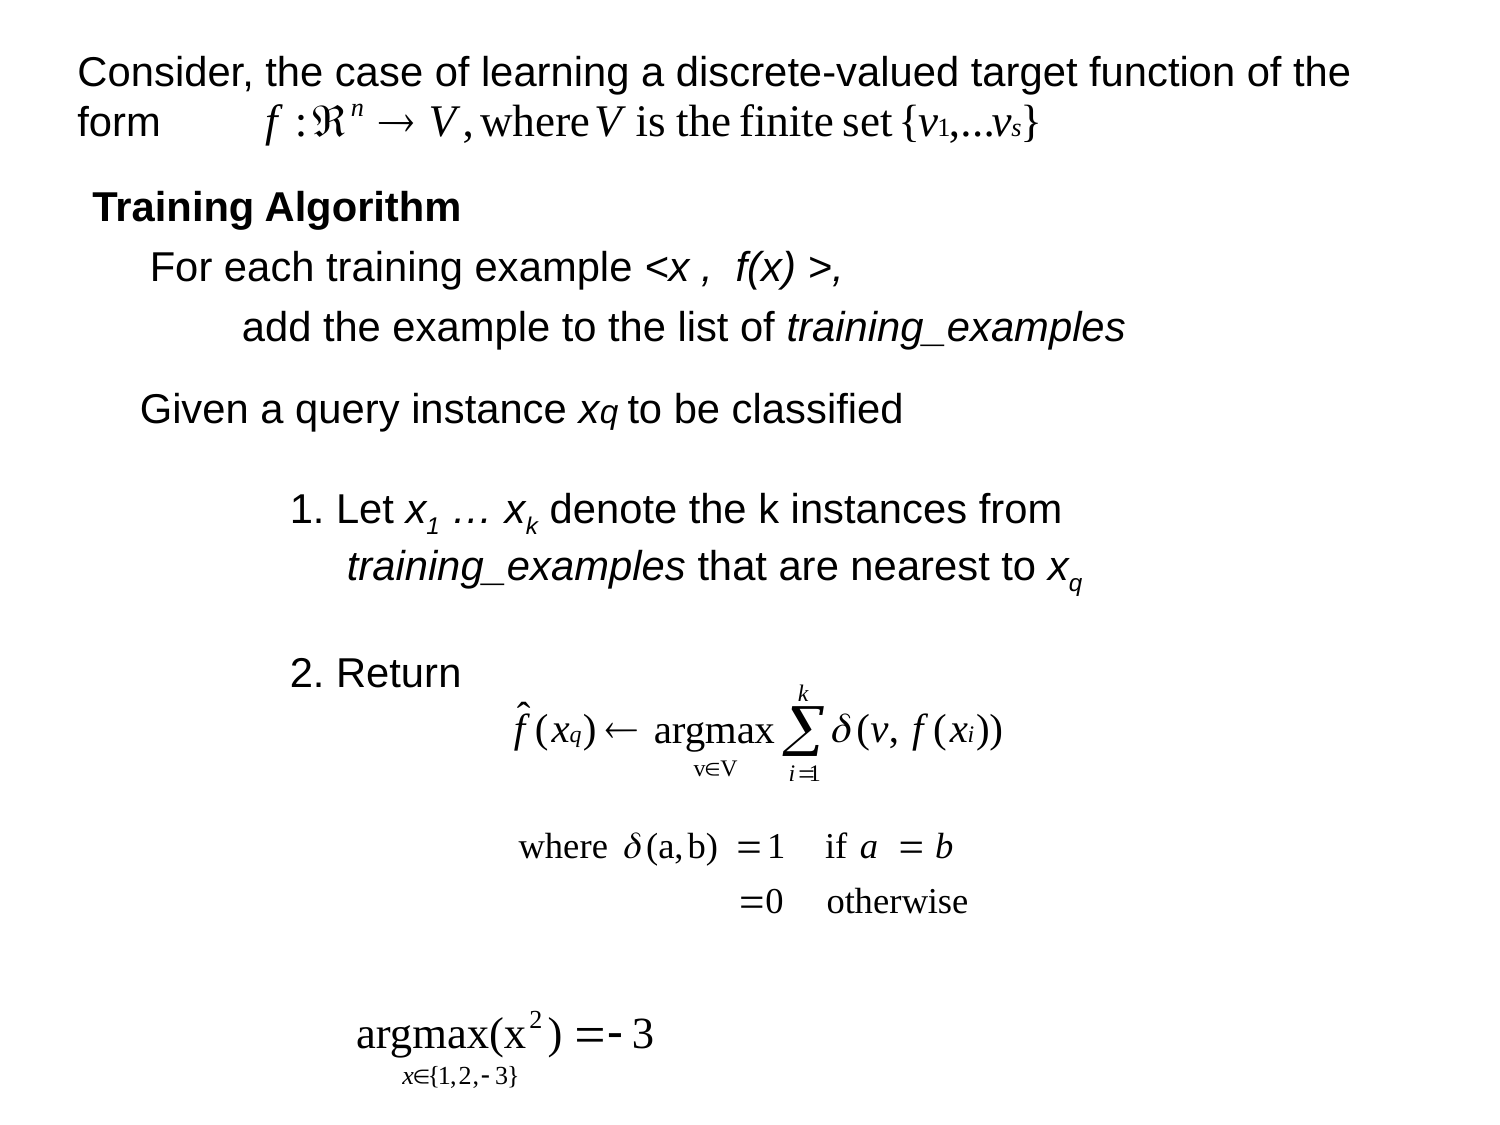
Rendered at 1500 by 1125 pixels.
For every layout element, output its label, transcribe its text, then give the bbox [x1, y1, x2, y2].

text_box Given a query instance xq to be classified 1. Let x1 … xk denote the k instances from training_examples that are nearest to xq 2. Return [125, 324, 1375, 954]
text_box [512, 824, 980, 923]
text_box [249, 87, 1047, 156]
text_box Training Algorithm For each training example <x , f(x) >, add the example to the list of training_examples [77, 162, 1141, 358]
text_box Consider, the case of learning a discrete-valued target function of the form [62, 37, 1367, 153]
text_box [349, 999, 660, 1101]
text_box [499, 674, 1009, 791]
